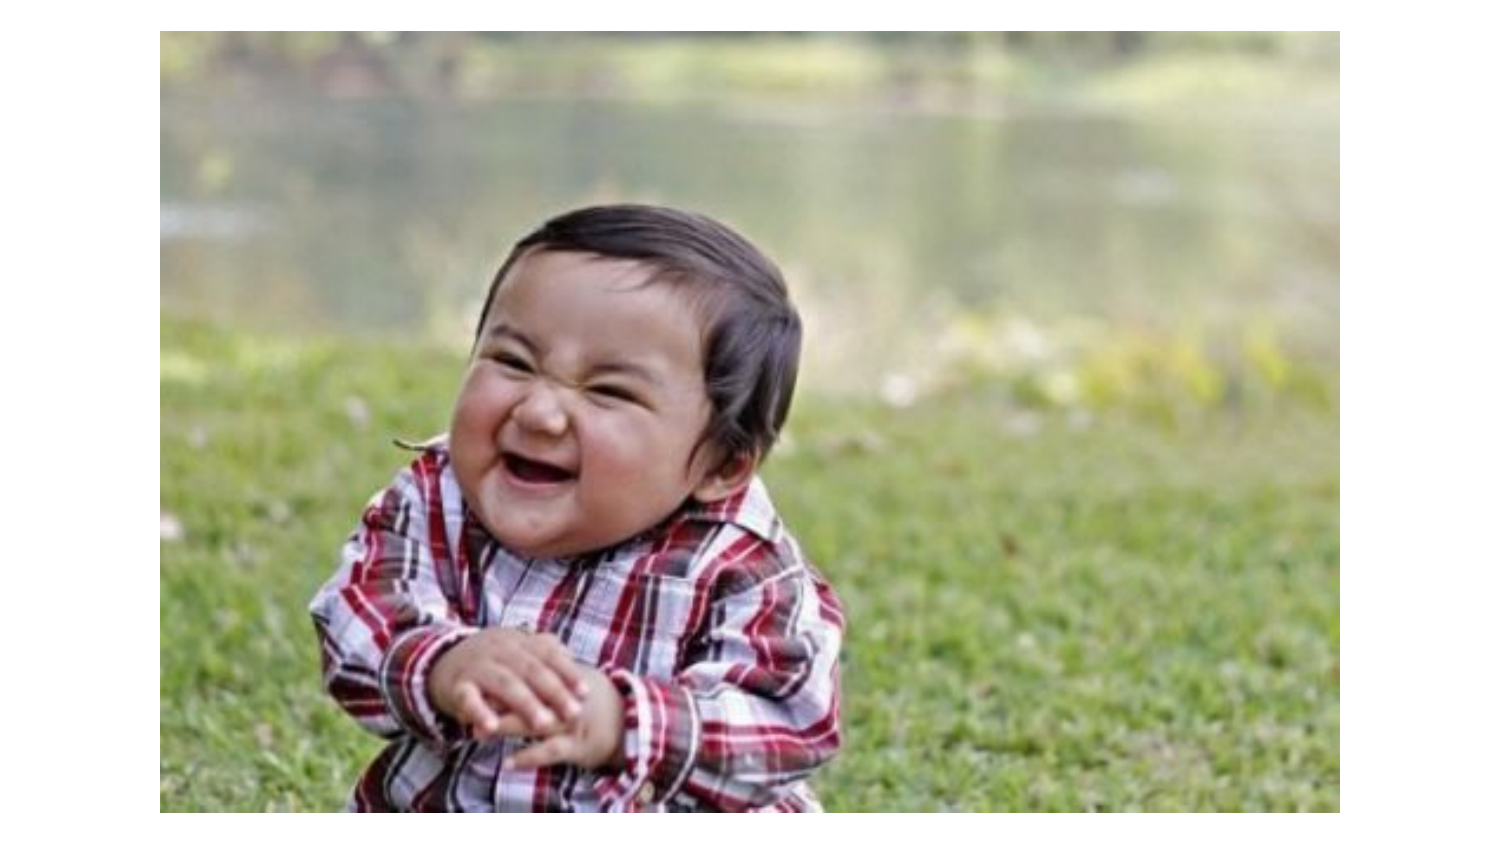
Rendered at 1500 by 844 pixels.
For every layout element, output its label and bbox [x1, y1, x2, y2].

picture [160, 31, 1340, 813]
